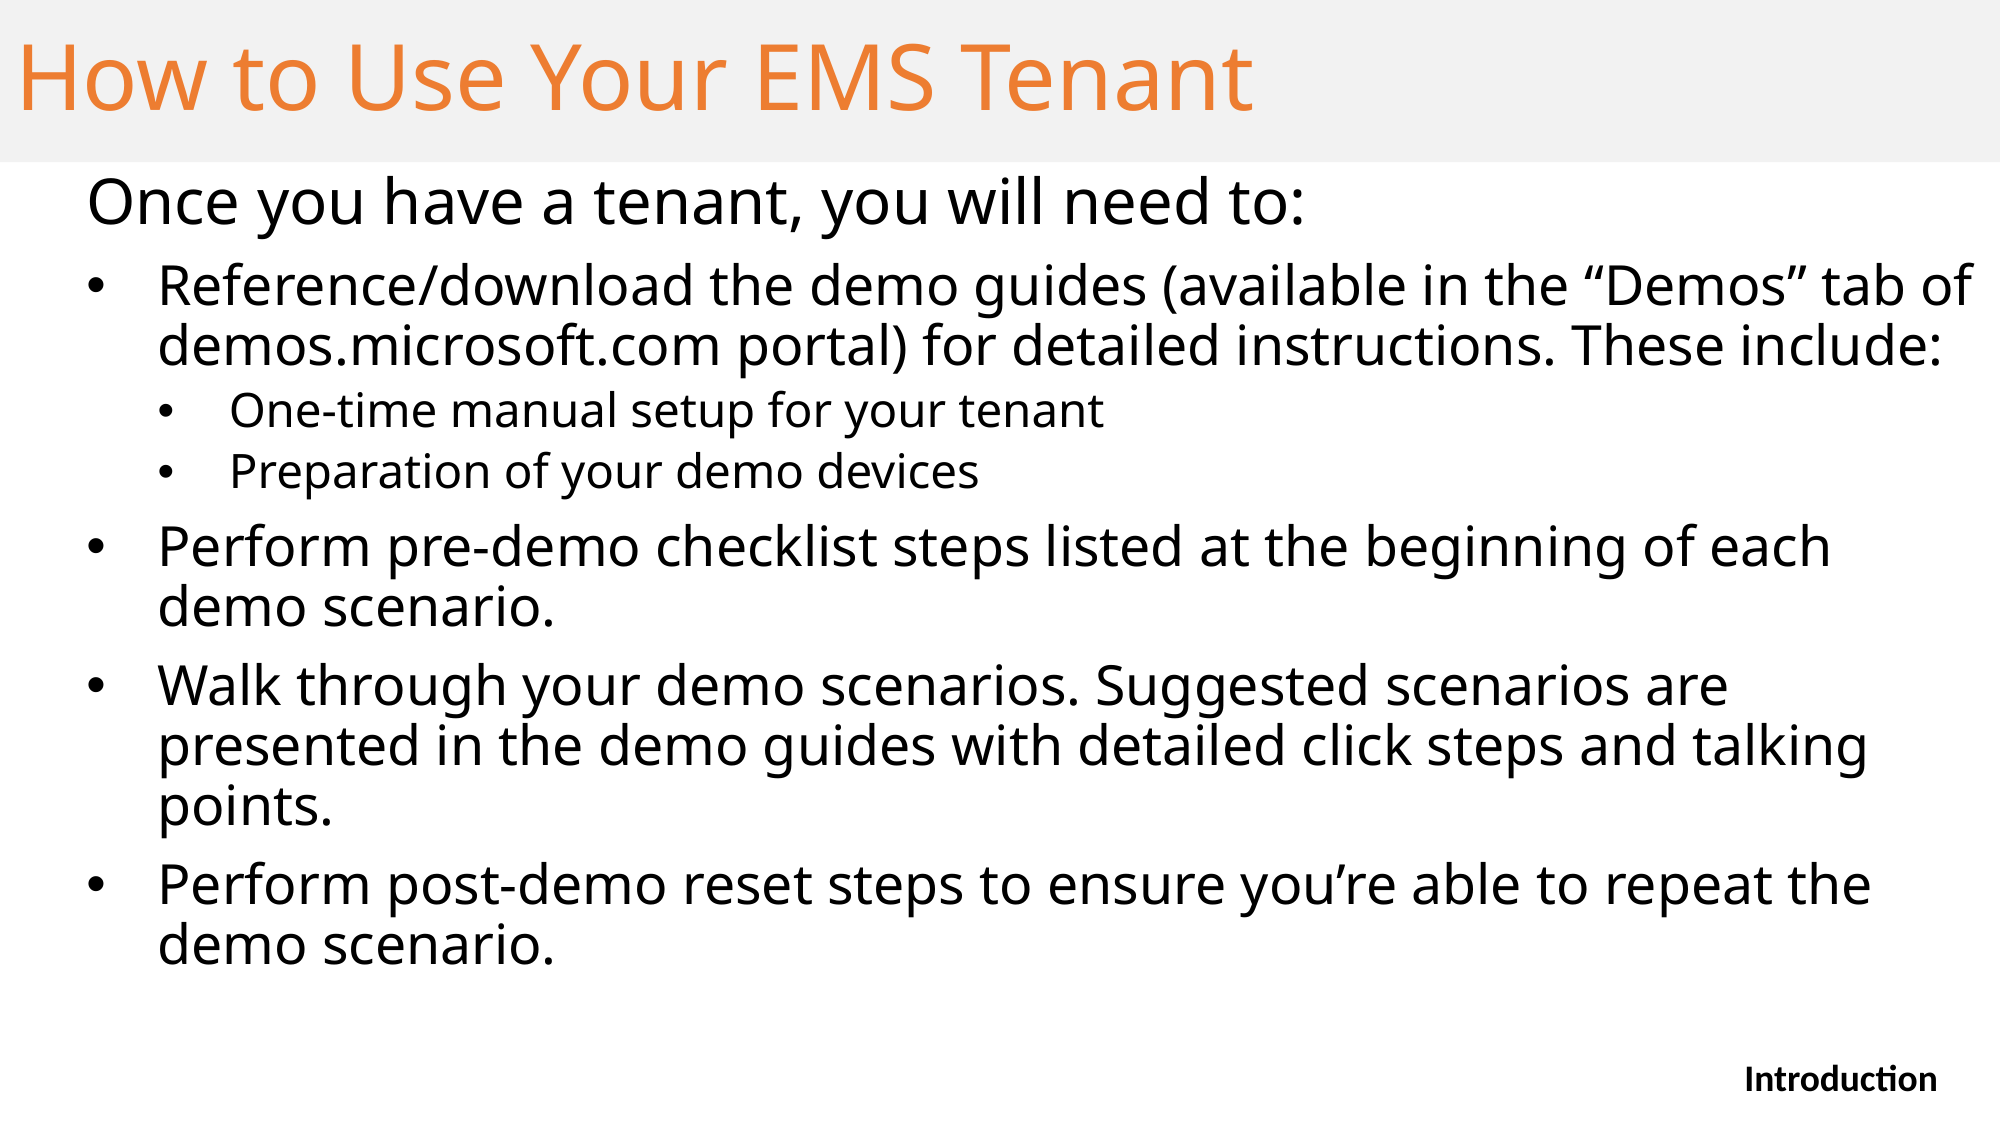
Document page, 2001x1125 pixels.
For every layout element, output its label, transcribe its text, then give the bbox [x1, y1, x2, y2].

text_box Introduction [1729, 1046, 1954, 1107]
title How to Use Your EMS Tenant [0, 0, 2000, 162]
list Once you have a tenant, you will need to: Reference/download the demo guides (available in the “Demos” tab of demos.microsoft.com portal) for detailed instructions. These include: One-time manual setup for your tenant Preparation of your demo devices Perform pre-demo checklist steps listed at the beginning of each demo scenario. Walk through your demo scenarios. Suggested scenarios are presented in the demo guides with detailed click steps and talking points. Perform post-demo reset steps to ensure you’re able to repeat the demo scenario. [0, 162, 2000, 1005]
